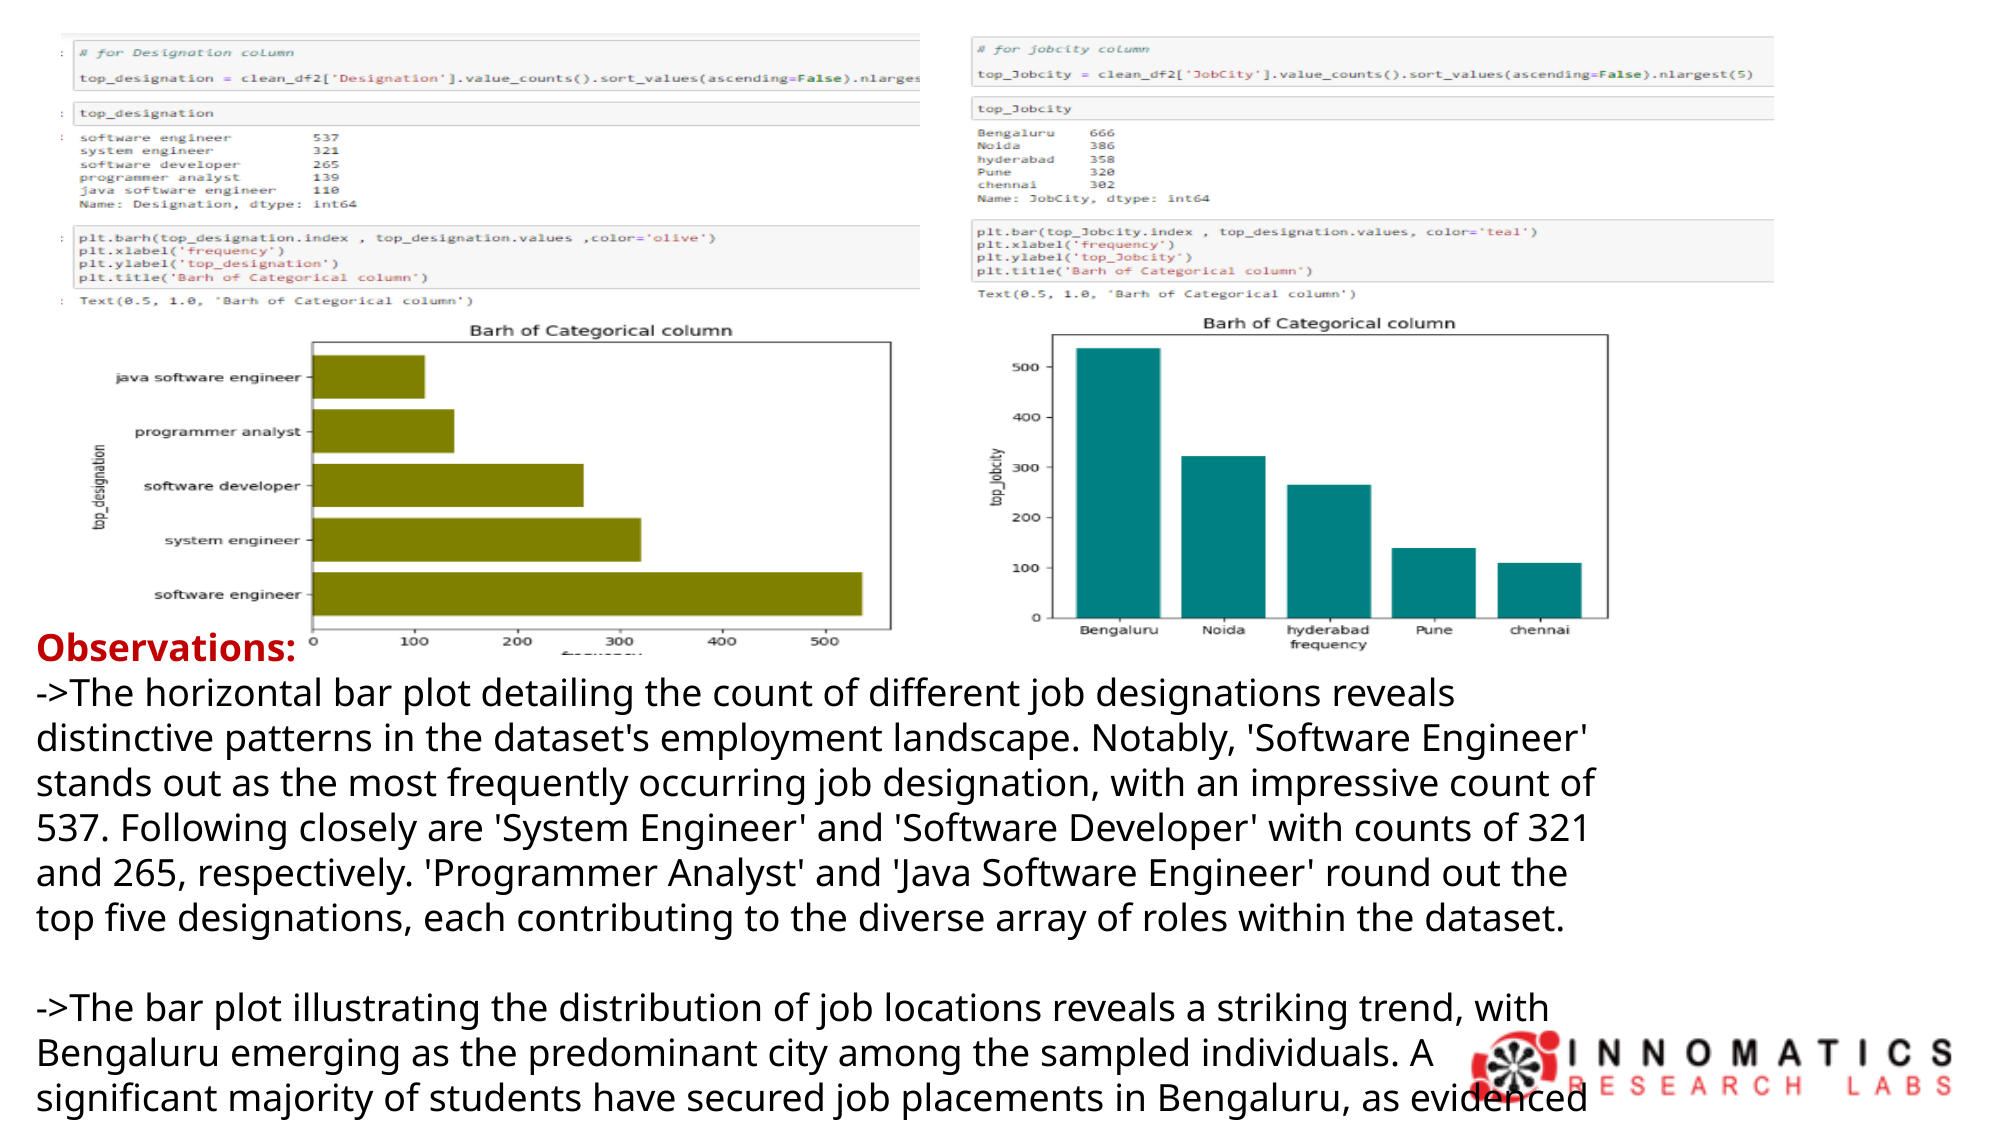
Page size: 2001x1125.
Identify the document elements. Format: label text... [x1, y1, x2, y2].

picture [61, 33, 920, 655]
picture [963, 33, 1774, 655]
text_box Observations: ->The horizontal bar plot detailing the count of different job designations reveals distinctive patterns in the dataset's employment landscape. Notably, 'Software Engineer' stands out as the most frequently occurring job designation, with an impressive count of 537. Following closely are 'System Engineer' and 'Software Developer' with counts of 321 and 265, respectively. 'Programmer Analyst' and 'Java Software Engineer' round out the top five designations, each contributing to the diverse array of roles within the dataset. ->The bar plot illustrating the distribution of job locations reveals a striking trend, with Bengaluru emerging as the predominant city among the sampled individuals. A significant majority of students have secured job placements in Bengaluru, as evidenced by the notably high count in the dataset. [21, 616, 1641, 1125]
picture [1641, 1014, 1975, 1125]
